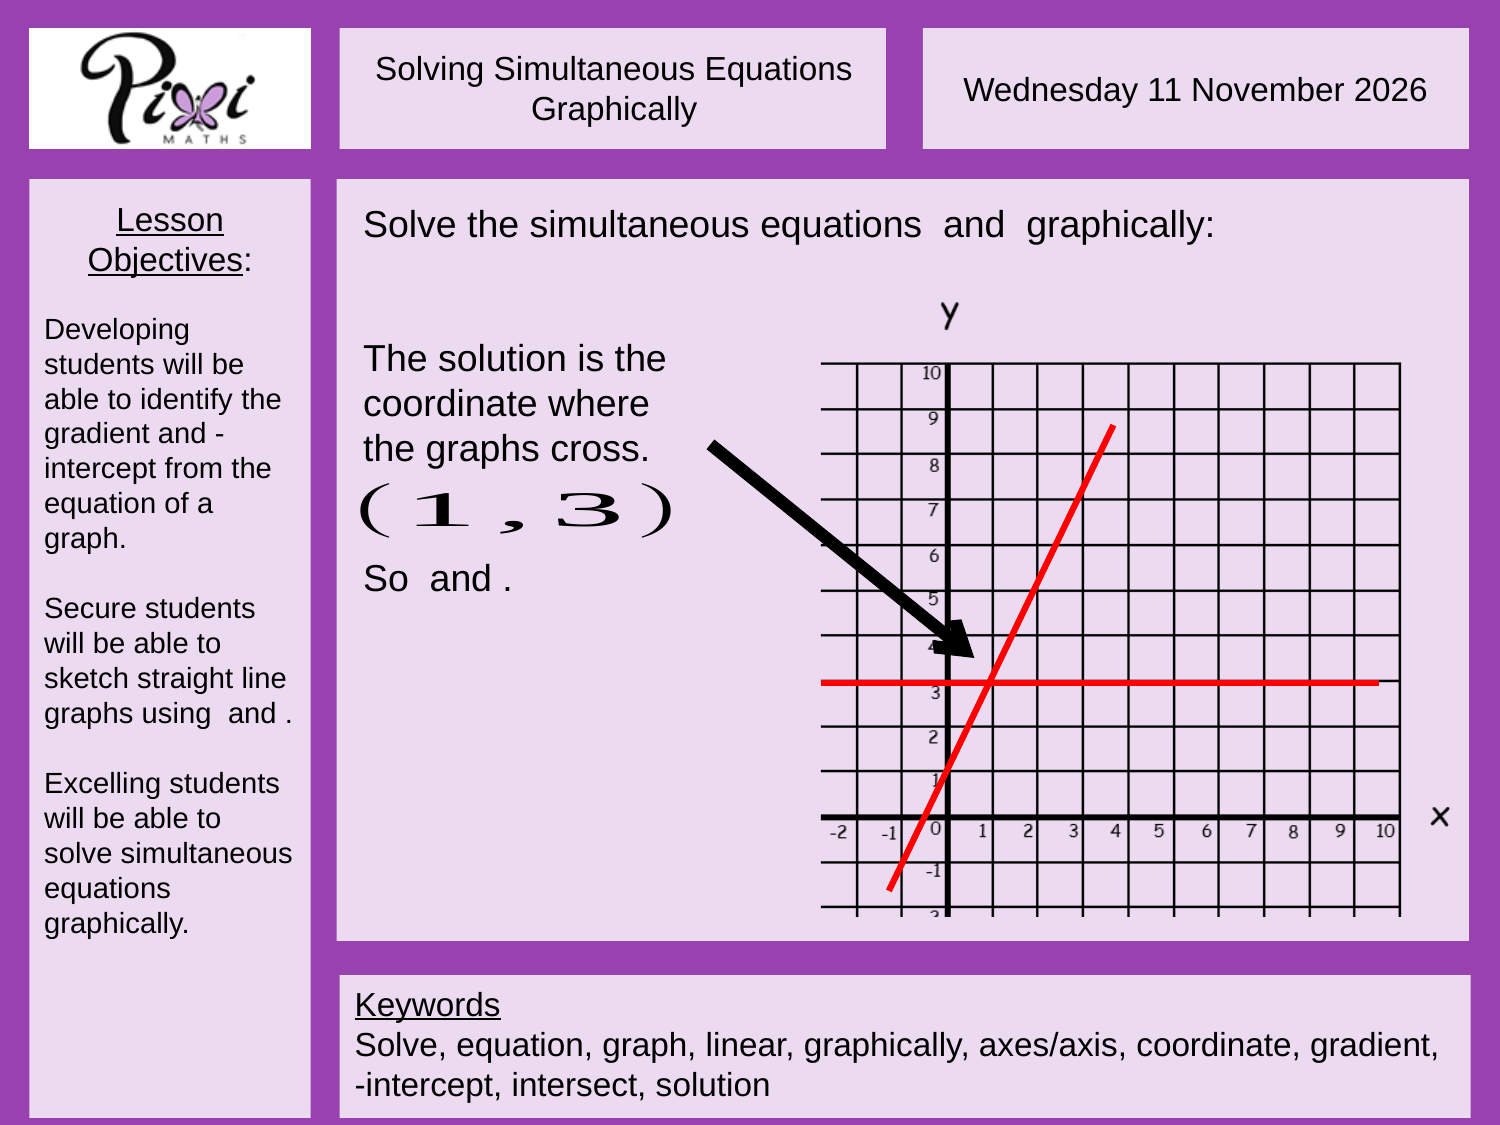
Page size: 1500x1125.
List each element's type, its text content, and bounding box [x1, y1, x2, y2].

text_box The solution is the coordinate where the graphs cross. [348, 326, 711, 477]
picture [0, 0, 1500, 1125]
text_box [888, 424, 1114, 682]
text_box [710, 444, 975, 659]
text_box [888, 692, 1114, 892]
